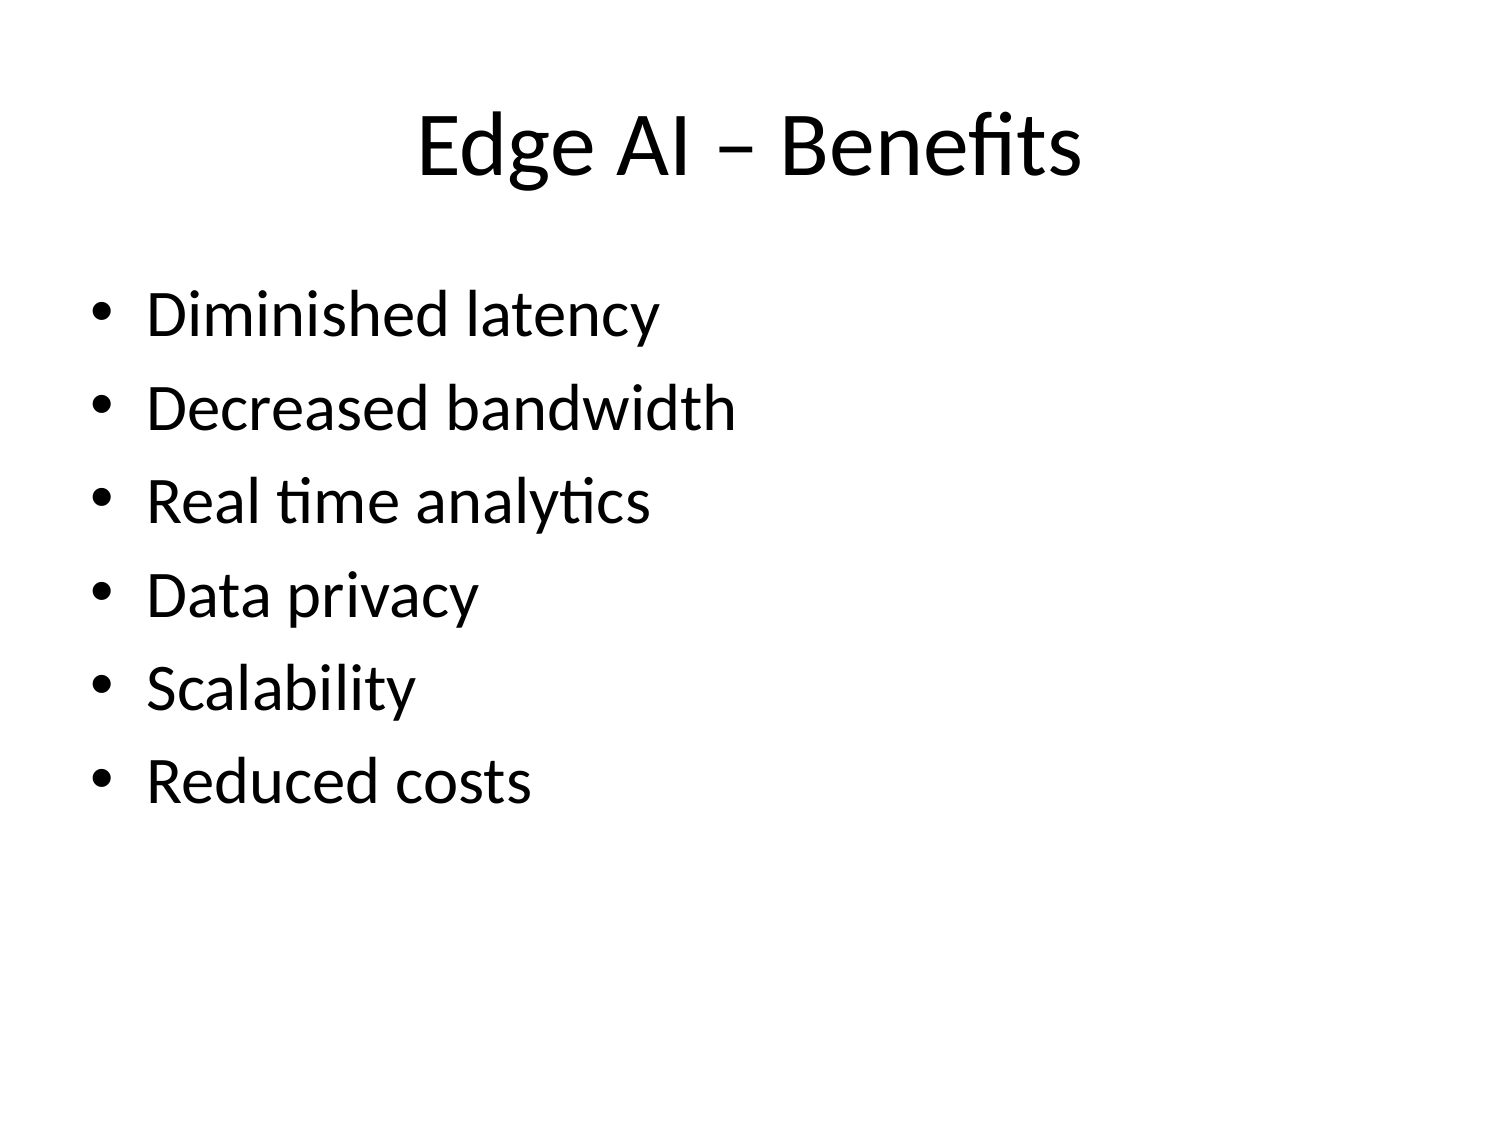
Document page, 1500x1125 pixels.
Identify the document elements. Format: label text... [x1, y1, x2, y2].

list Diminished latency Decreased bandwidth Real time analytics Data privacy Scalability Reduced costs [75, 262, 1425, 1005]
title Edge AI – Benefits [75, 45, 1425, 233]
